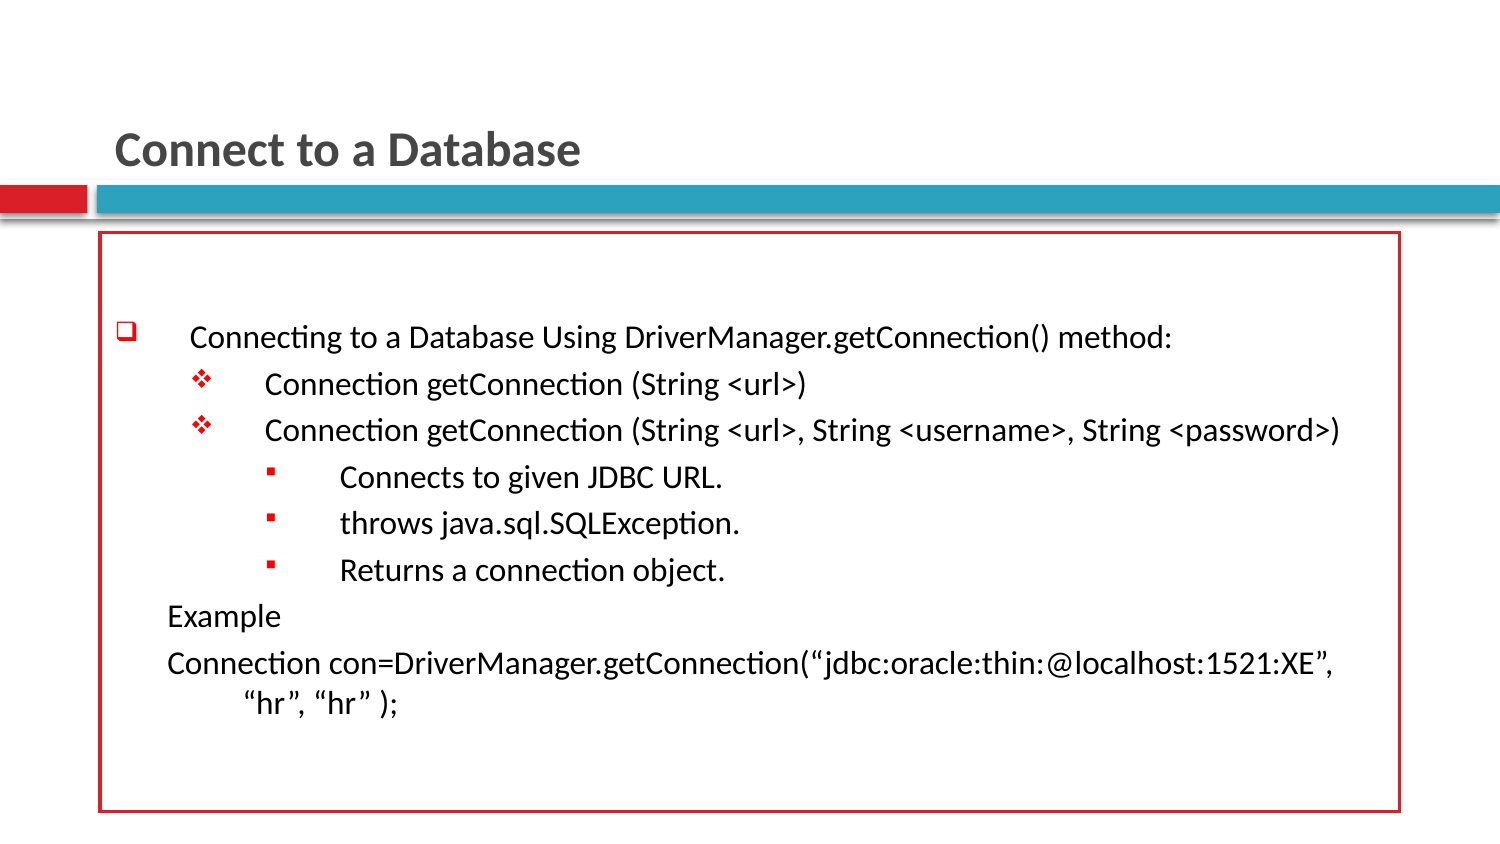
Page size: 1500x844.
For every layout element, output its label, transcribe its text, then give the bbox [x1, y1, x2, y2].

title Connect to a Database [99, 18, 1500, 185]
list Connecting to a Database Using DriverManager.getConnection() method: Connection getConnection (String <url>) Connection getConnection (String <url>, String <username>, String <password>) Connects to given JDBC URL. throws java.sql.SQLException. Returns a connection object. Example Connection con=DriverManager.getConnection(“jdbc:oracle:thin:@localhost:1521:XE”, “hr”, “hr” ); [98, 231, 1401, 813]
